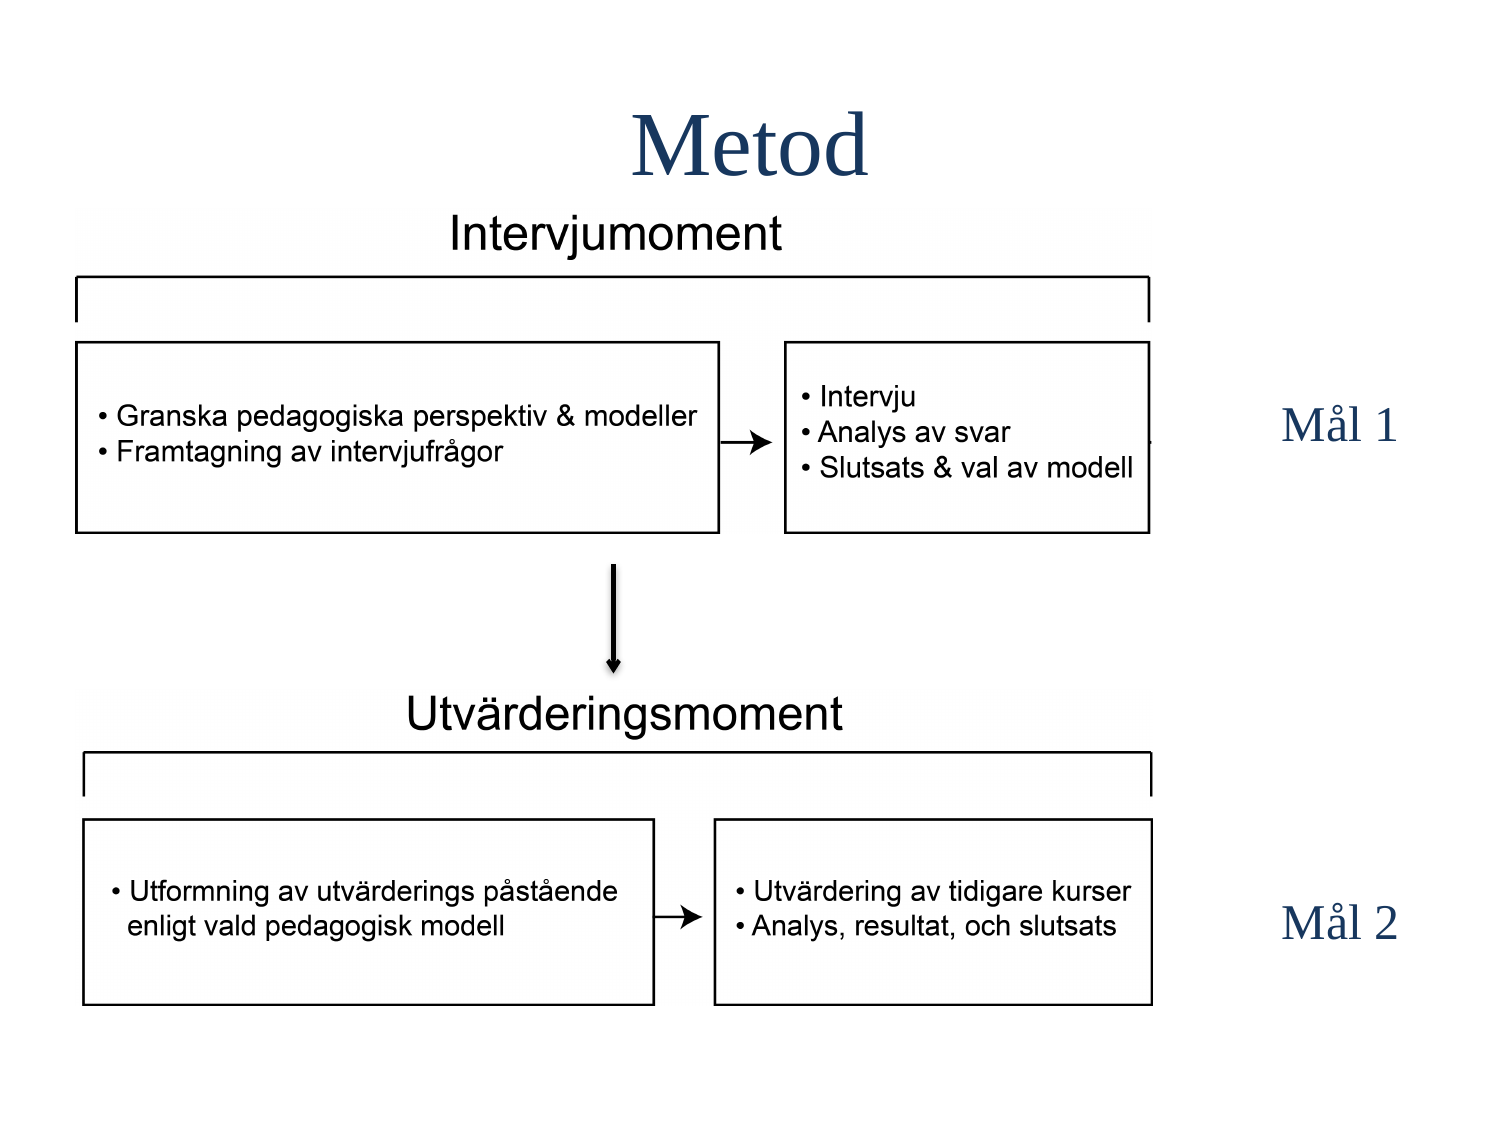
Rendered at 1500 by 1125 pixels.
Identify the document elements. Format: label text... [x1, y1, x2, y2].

text_box Mål 2 [1266, 881, 1415, 957]
title Metod [75, 45, 1425, 233]
picture [74, 208, 1152, 534]
picture [74, 688, 1154, 1006]
text_box Mål 1 [1266, 384, 1415, 459]
